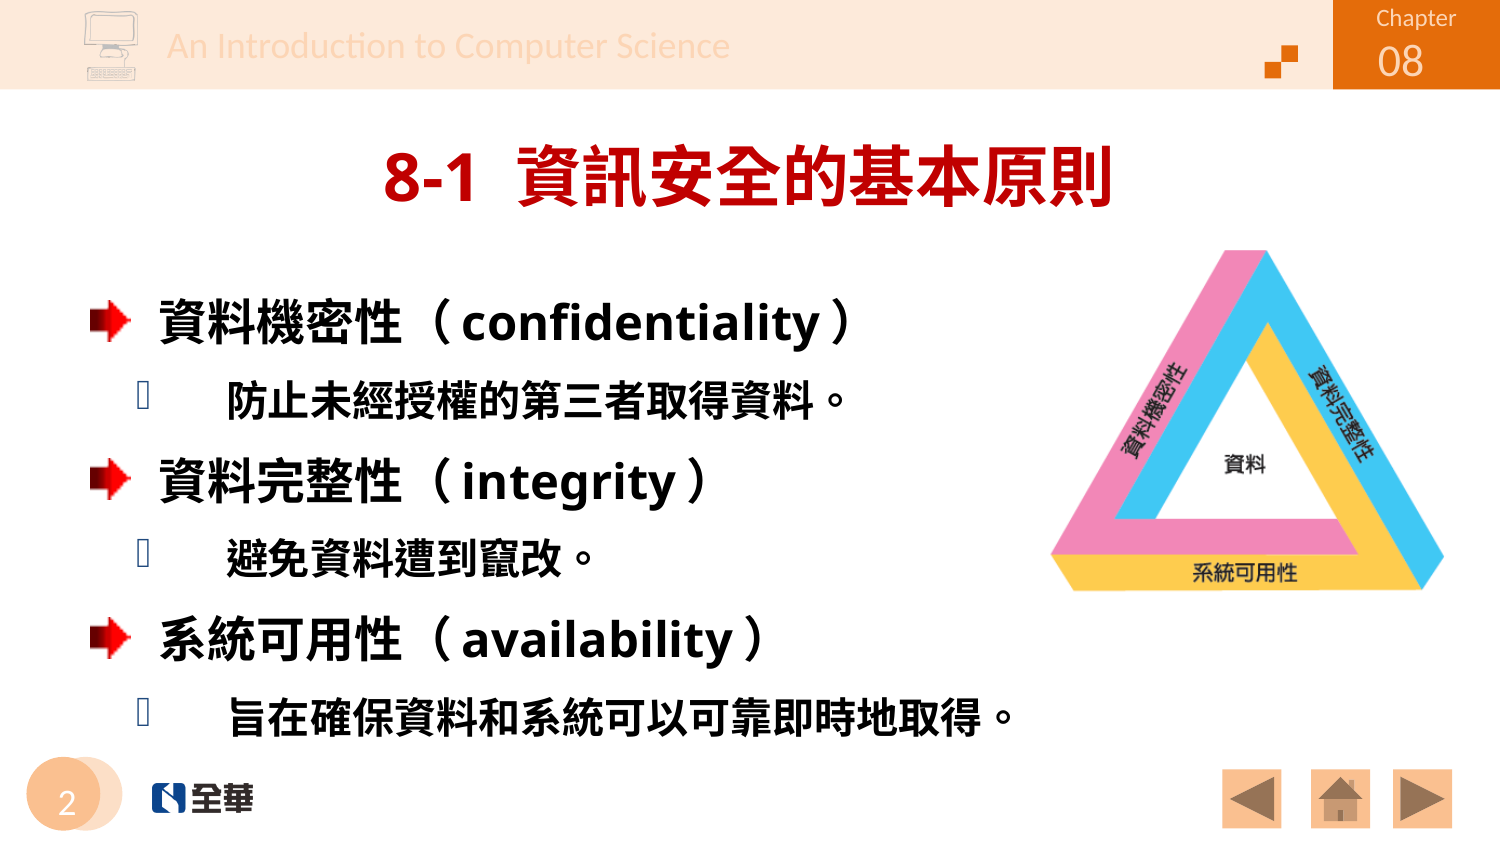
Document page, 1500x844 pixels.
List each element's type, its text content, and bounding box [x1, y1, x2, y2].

picture [1030, 247, 1459, 599]
picture [90, 458, 131, 500]
list 資料機密性（confidentiality） 防止未經授權的第三者取得資料。 資料完整性（integrity） 避免資料遭到竄改。 系統可用性（availability） 旨在確保資料和系統可以可靠即時地取得。 [75, 272, 1425, 754]
picture [90, 617, 131, 659]
picture [90, 300, 131, 342]
picture [152, 783, 253, 813]
picture [84, 11, 138, 81]
title 8-1 資訊安全的基本原則 [75, 104, 1425, 245]
